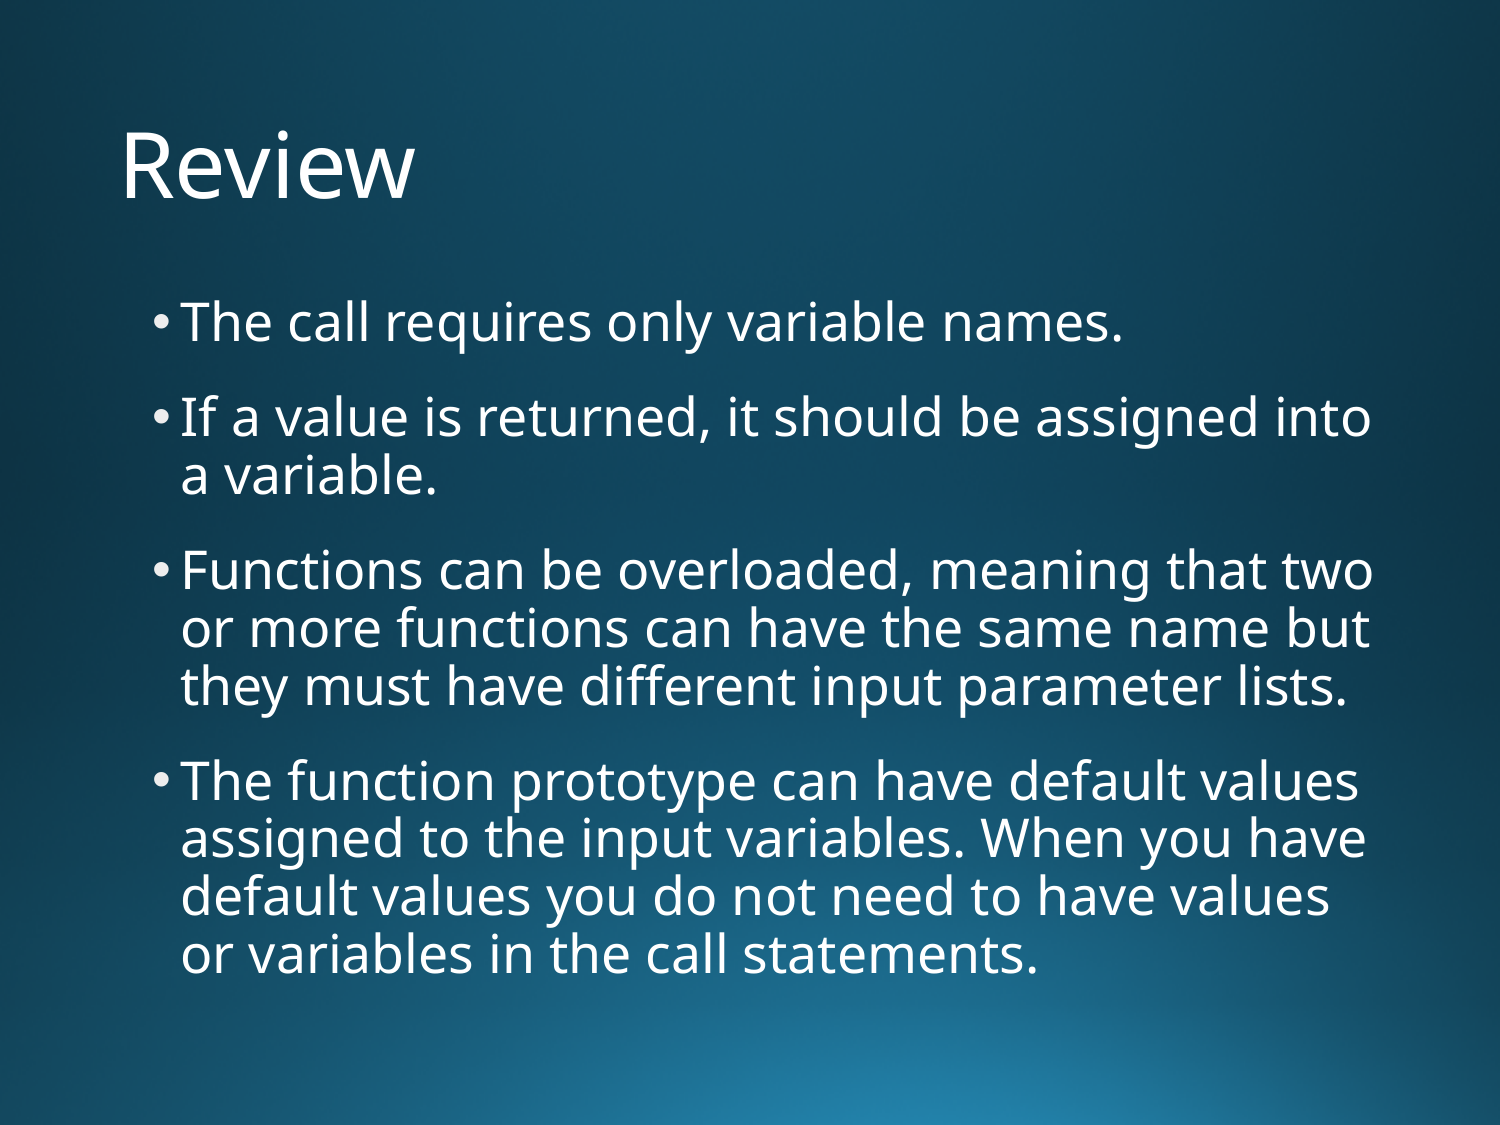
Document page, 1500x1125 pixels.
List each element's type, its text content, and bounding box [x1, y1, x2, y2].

picture [0, 0, 1500, 1125]
list The call requires only variable names. If a value is returned, it should be assigned into a variable. Functions can be overloaded, meaning that two or more functions can have the same name but they must have different input parameter lists. The function prototype can have default values assigned to the input variables. When you have default values you do not need to have values or variables in the call statements. [137, 287, 1397, 1002]
title Review [103, 59, 1397, 278]
